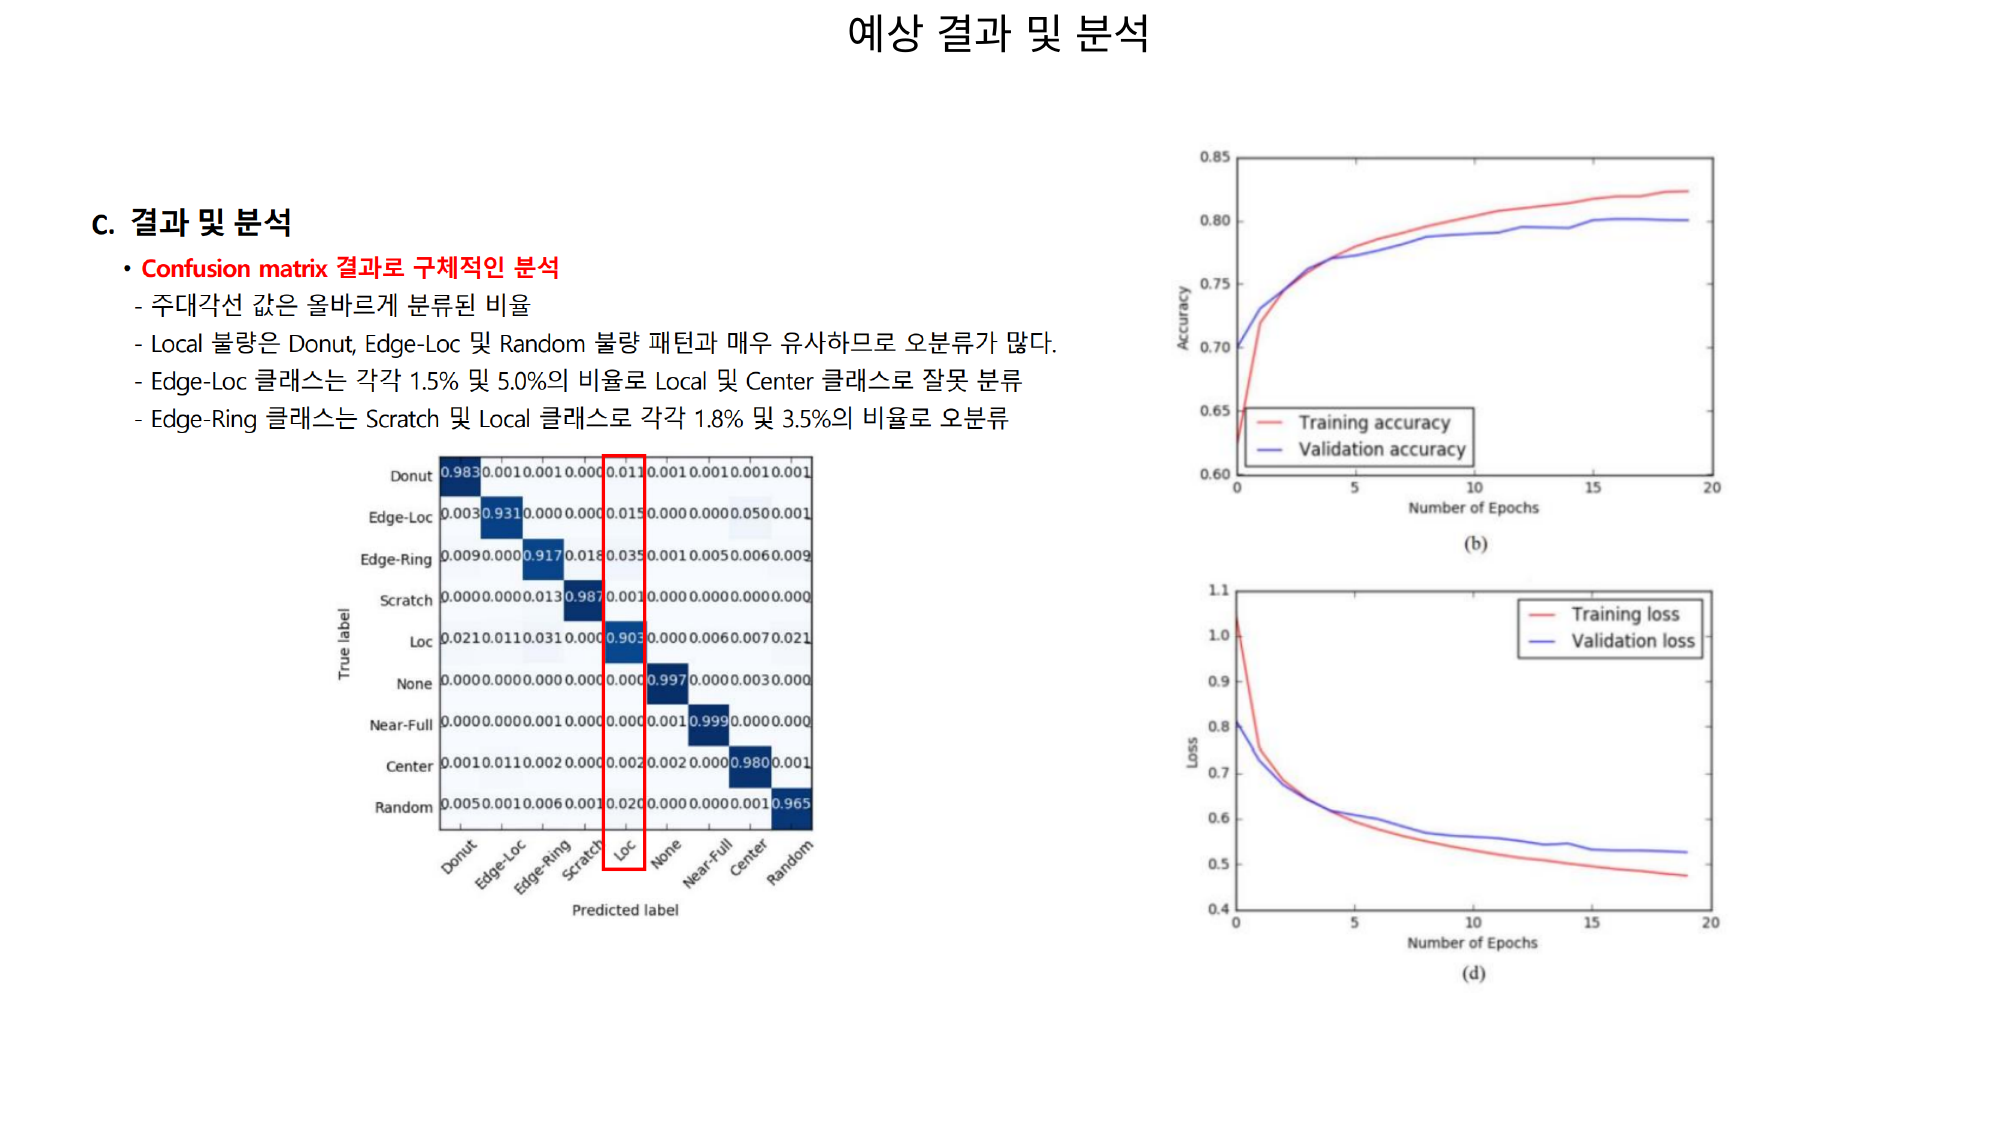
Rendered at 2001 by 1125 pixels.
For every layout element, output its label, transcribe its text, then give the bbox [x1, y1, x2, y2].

picture [1156, 132, 1734, 993]
text_box 예상 결과 및 분석 [0, 0, 2000, 65]
picture [83, 202, 1062, 923]
